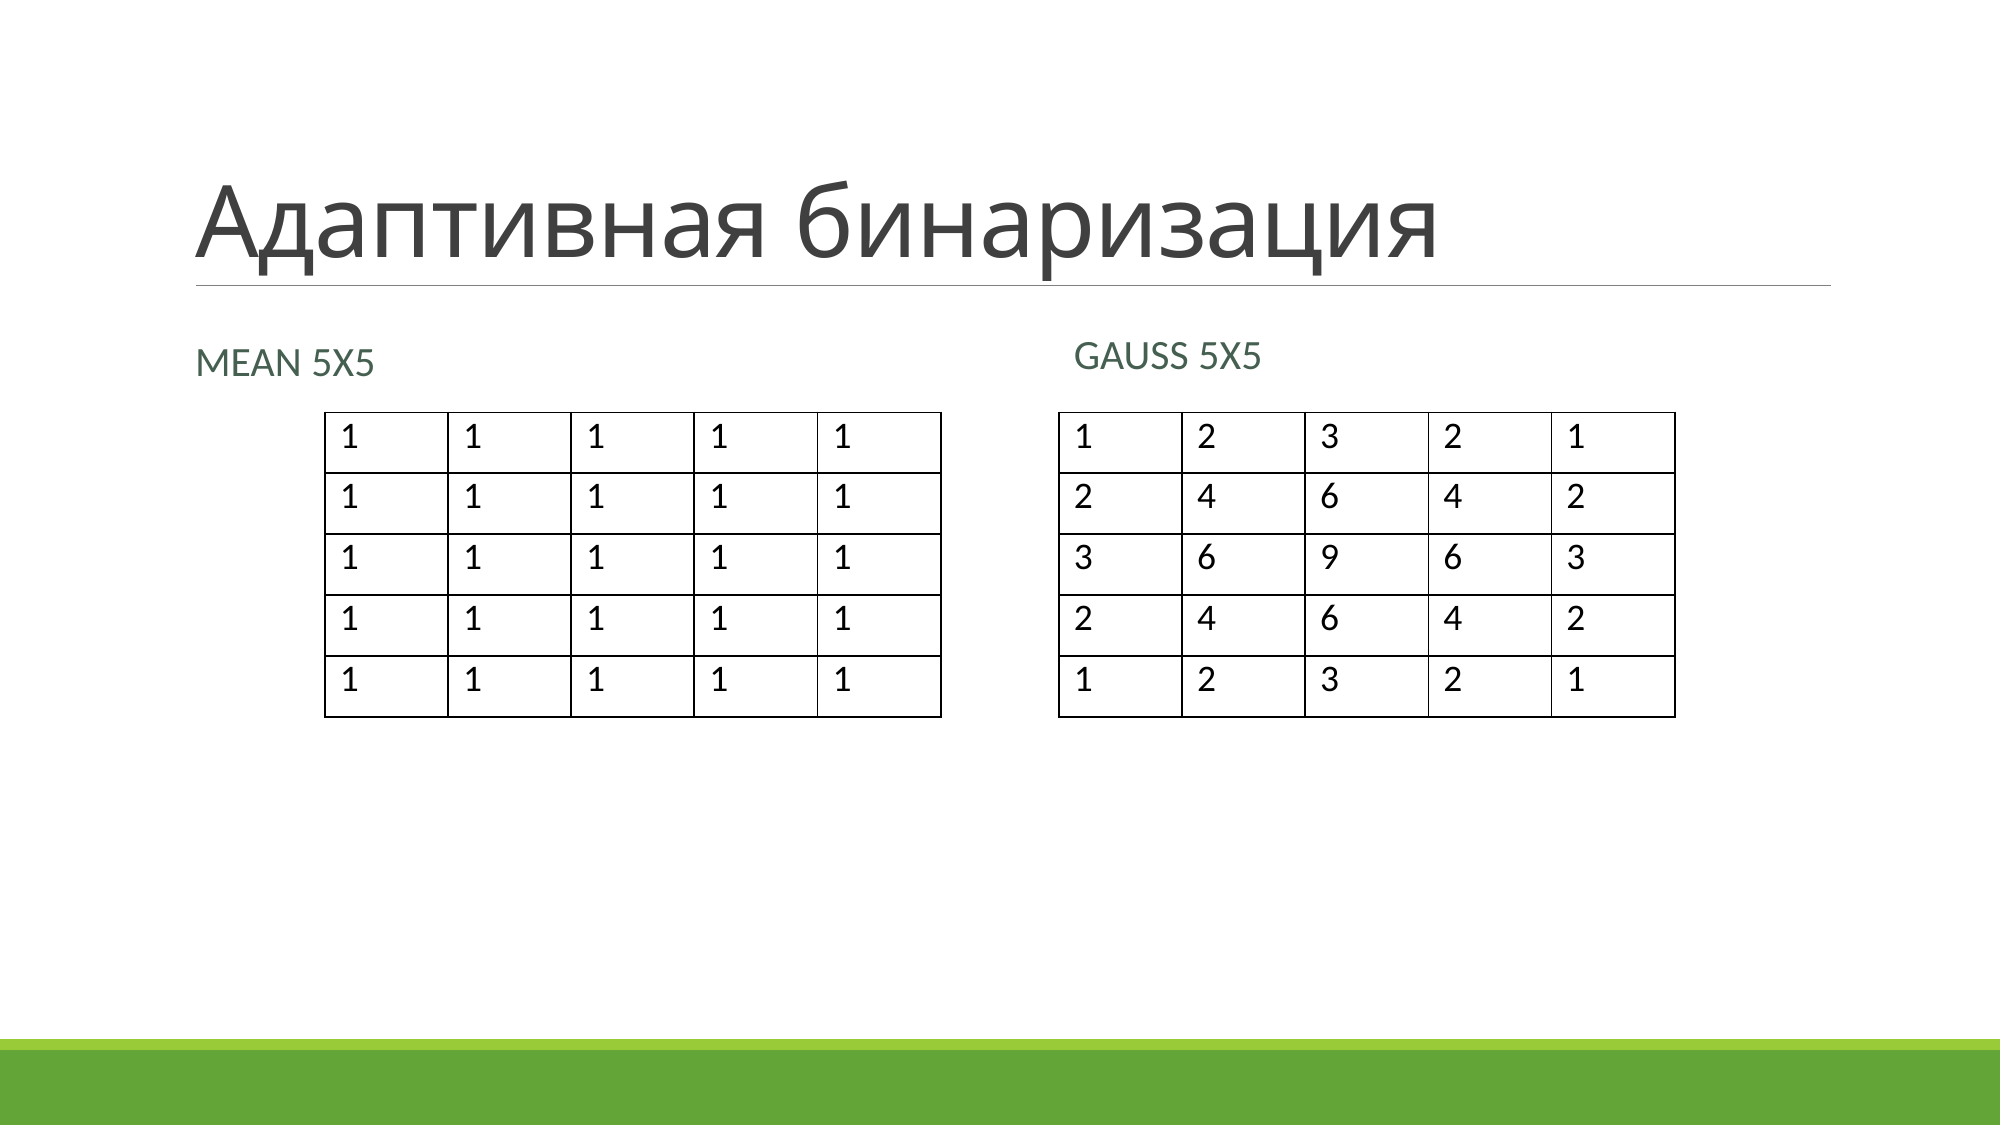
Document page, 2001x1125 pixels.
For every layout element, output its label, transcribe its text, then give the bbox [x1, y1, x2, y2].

table_header 1 [818, 413, 940, 472]
table_cell 3 [1306, 657, 1428, 716]
table_cell 1 [572, 535, 693, 594]
table_header 1 [1552, 413, 1674, 472]
table_cell 1 [449, 474, 570, 533]
table_cell 2 [1183, 657, 1304, 716]
table_header 1 [695, 413, 817, 472]
table_cell 2 [1552, 474, 1674, 533]
table_header 1 [572, 413, 693, 472]
table_cell 1 [818, 596, 940, 655]
table_cell 1 [695, 474, 817, 533]
table_header 1 [1060, 413, 1181, 472]
table_cell 2 [1060, 474, 1181, 533]
table_cell 1 [449, 596, 570, 655]
title Адаптивная бинаризация [180, 47, 1830, 285]
table_cell 6 [1429, 535, 1551, 594]
table_cell 3 [1060, 535, 1181, 594]
table_cell 4 [1183, 596, 1304, 655]
table_header 3 [1306, 413, 1428, 472]
table_cell 1 [326, 596, 447, 655]
table_cell 1 [572, 596, 693, 655]
table_cell 1 [449, 535, 570, 594]
table_cell 1 [695, 596, 817, 655]
table_cell 6 [1183, 535, 1304, 594]
table_cell 9 [1306, 535, 1428, 594]
table_cell 1 [1552, 657, 1674, 716]
table_header 1 [326, 413, 447, 472]
table_cell 1 [449, 657, 570, 716]
table_cell 4 [1429, 474, 1551, 533]
table_header 2 [1183, 413, 1304, 472]
table_cell 4 [1183, 474, 1304, 533]
table_header 1 [449, 413, 570, 472]
table_cell 2 [1429, 657, 1551, 716]
list GAUSS 5x5 [1059, 302, 1722, 411]
table_cell 3 [1552, 535, 1674, 594]
table_cell 2 [1552, 596, 1674, 655]
table_cell 2 [1060, 596, 1181, 655]
table_header 2 [1429, 413, 1551, 472]
table_cell 6 [1306, 596, 1428, 655]
table_cell 1 [326, 474, 447, 533]
table_cell 1 [1060, 657, 1181, 716]
table_cell 1 [818, 657, 940, 716]
list MEAN 5x5 [180, 302, 990, 424]
table_cell 1 [695, 535, 817, 594]
table_cell 1 [818, 474, 940, 533]
table_cell 1 [572, 657, 693, 716]
table_cell 1 [326, 535, 447, 594]
table_cell 1 [818, 535, 940, 594]
table_cell 4 [1429, 596, 1551, 655]
table_cell 6 [1306, 474, 1428, 533]
table_cell 1 [326, 657, 447, 716]
table_cell 1 [695, 657, 817, 716]
table_cell 1 [572, 474, 693, 533]
